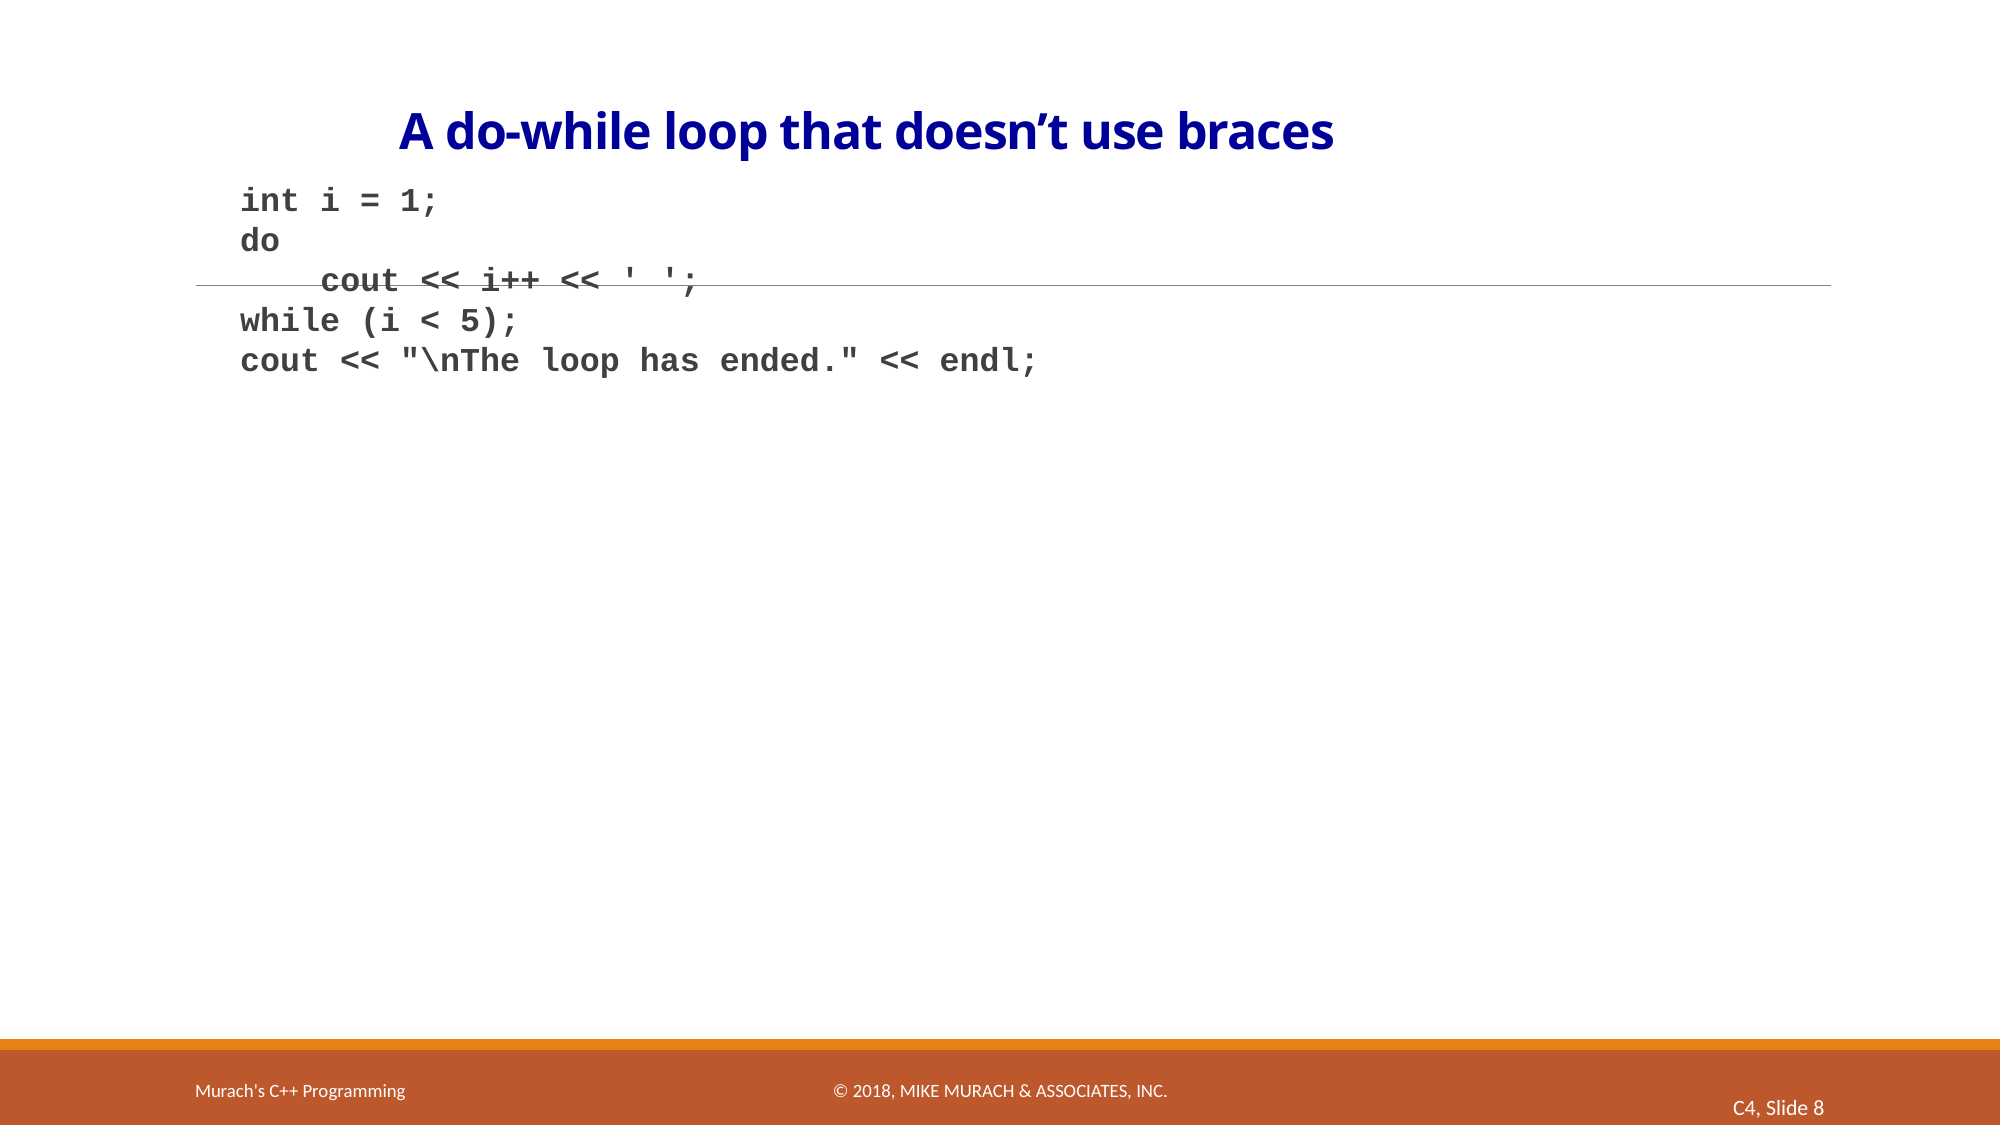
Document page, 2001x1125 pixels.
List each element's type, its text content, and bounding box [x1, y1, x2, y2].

title A do-while loop that doesn’t use braces [399, 105, 1600, 160]
slide_number C4, Slide 8 [1624, 1059, 1840, 1120]
list int i = 1; do cout << i++ << ' '; while (i < 5); cout << "\nThe loop has ended." << endl; [183, 174, 1800, 975]
slide_number Murach's C++ Programming [180, 1059, 586, 1120]
footer © 2018, Mike Murach & Associates, Inc. [604, 1059, 1396, 1120]
